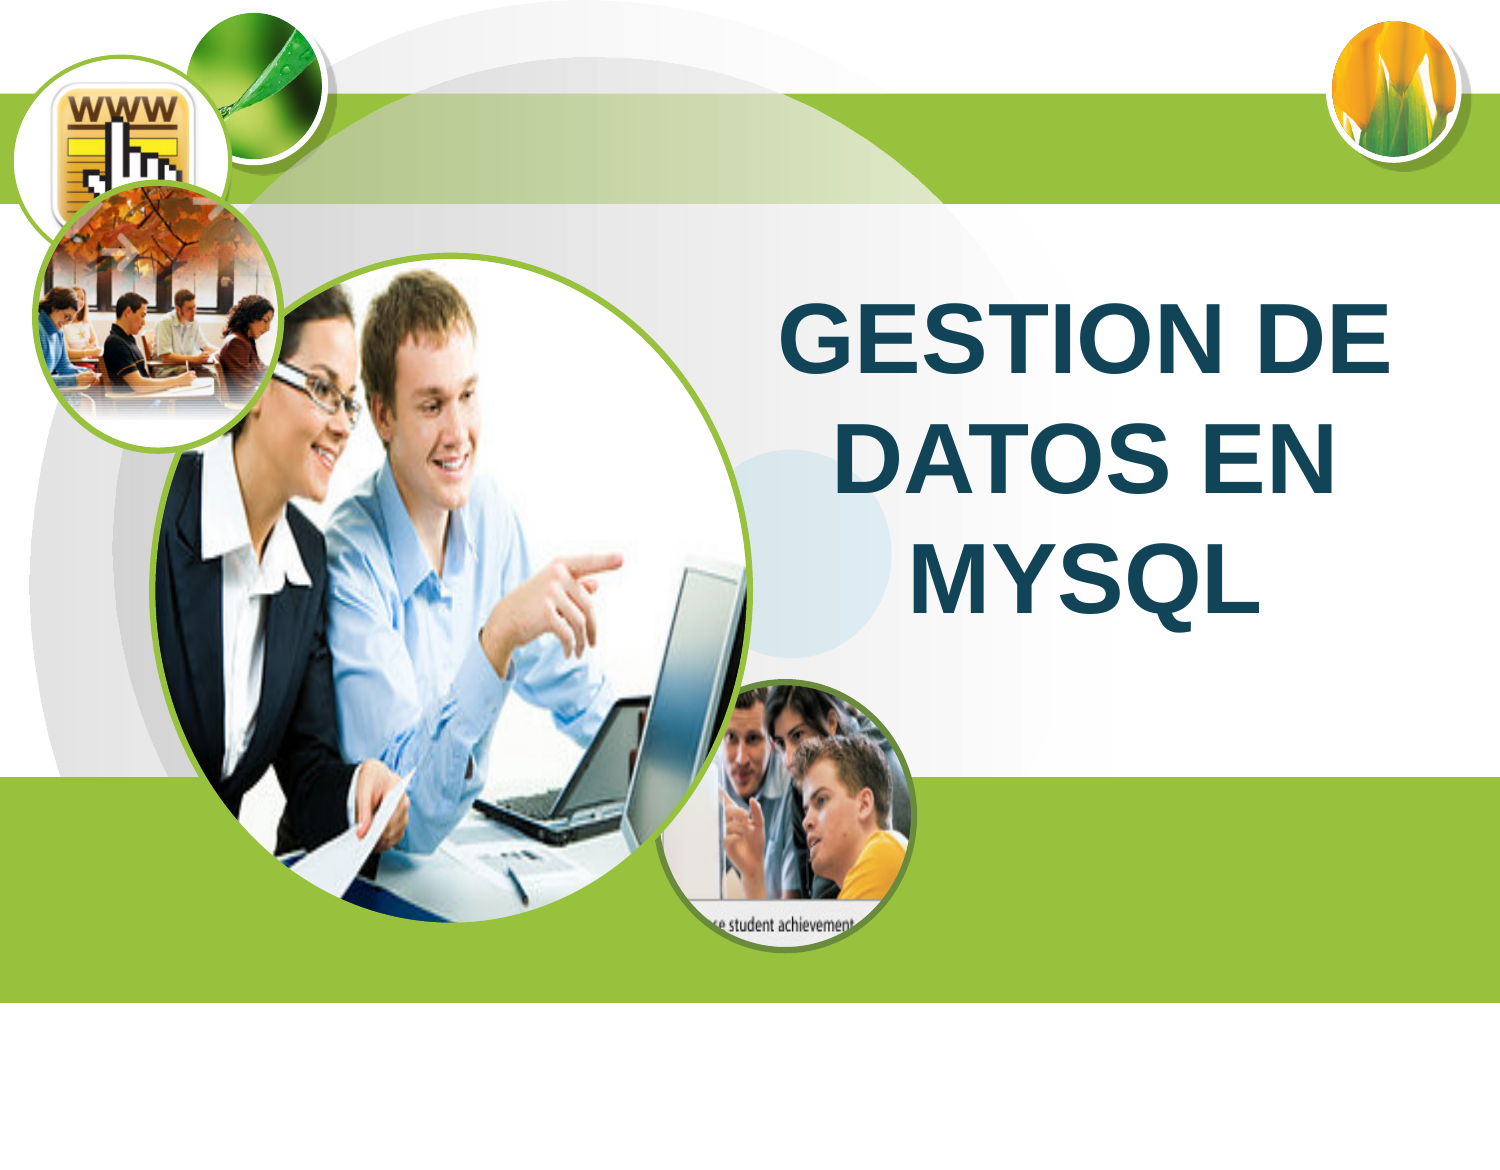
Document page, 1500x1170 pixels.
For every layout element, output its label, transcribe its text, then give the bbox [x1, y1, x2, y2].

picture [1332, 21, 1457, 157]
picture [661, 686, 910, 946]
picture [186, 12, 322, 160]
title GESTION DE DATOS EN MYSQL [702, 304, 1469, 604]
picture [156, 259, 746, 922]
picture [39, 186, 278, 447]
picture [71, 104, 177, 216]
text_box [0, 1003, 1500, 1170]
